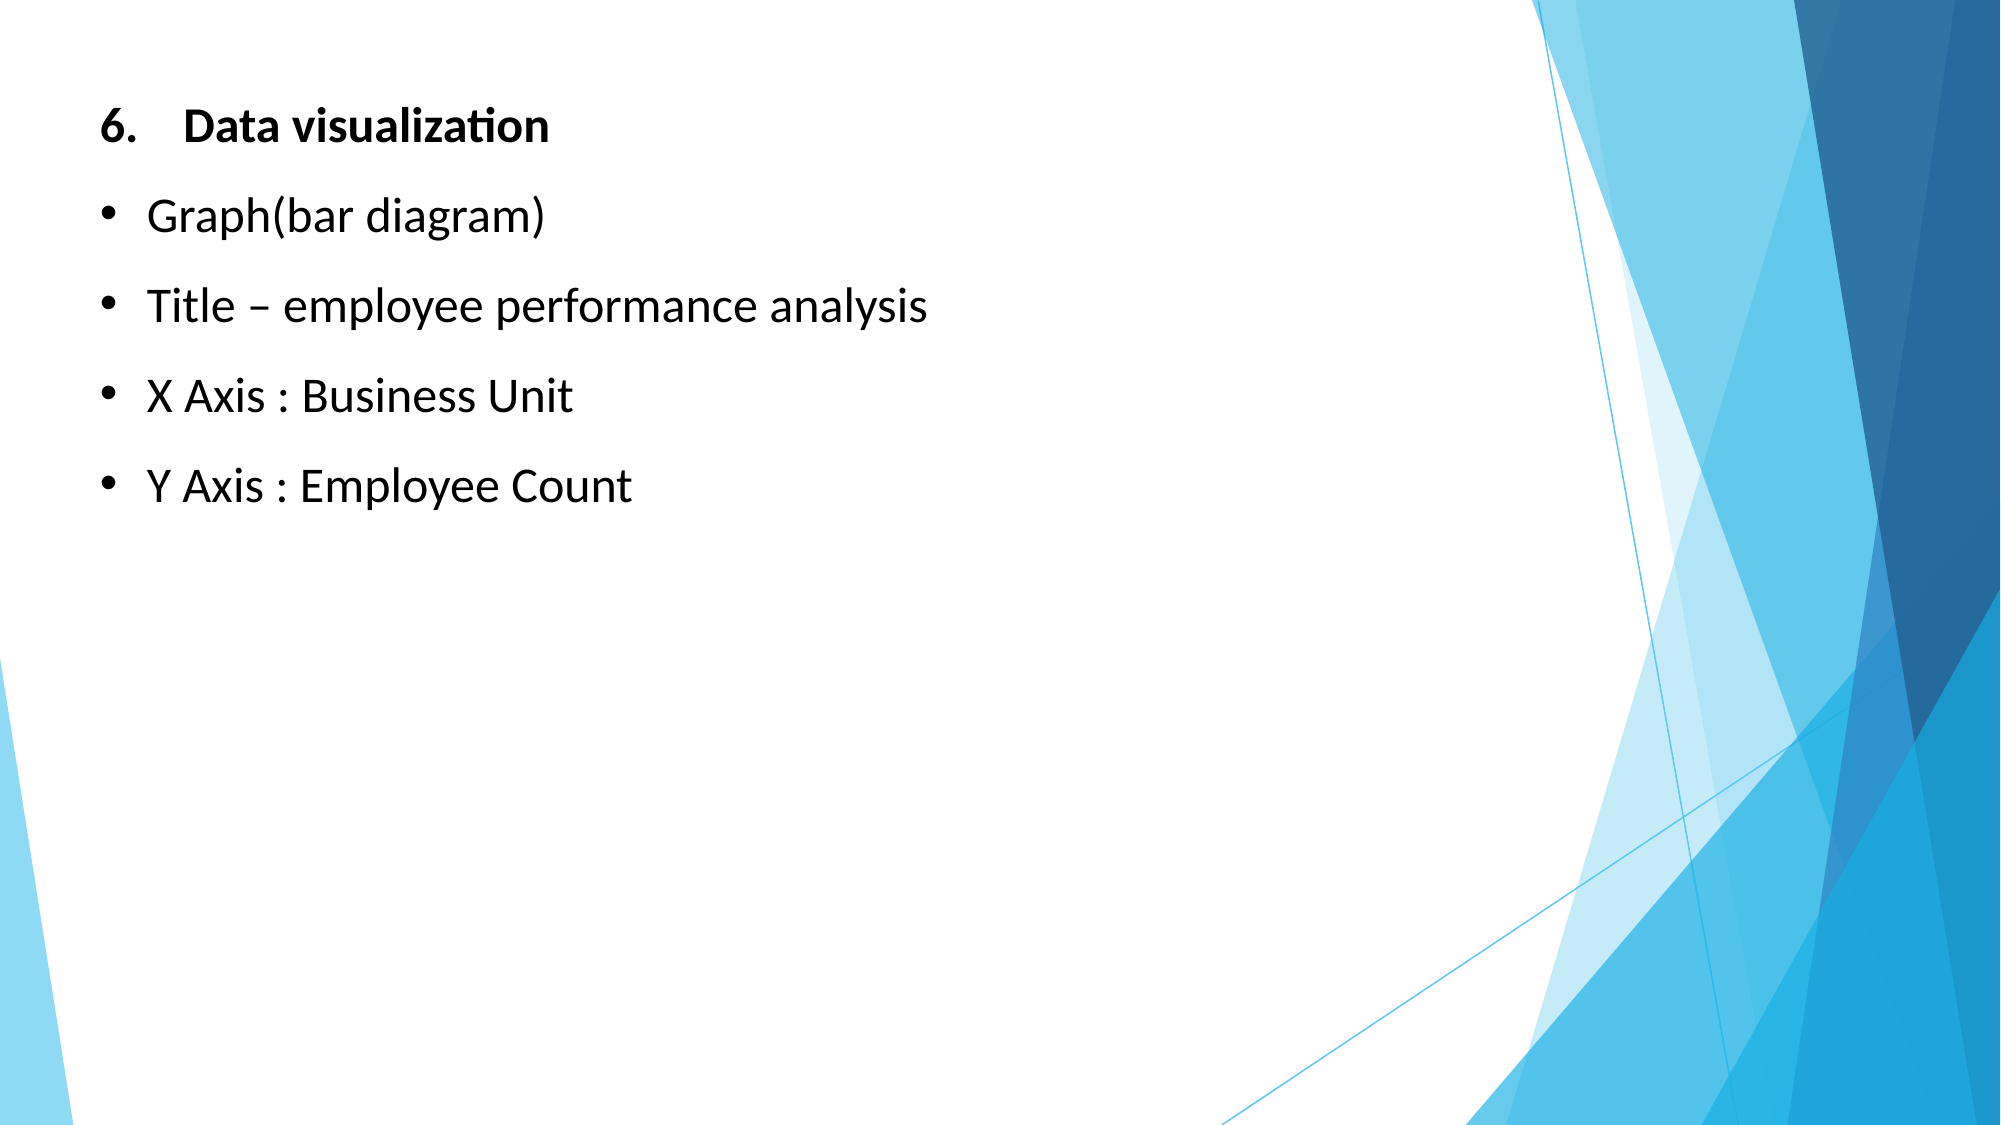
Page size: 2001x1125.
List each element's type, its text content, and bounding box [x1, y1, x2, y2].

list 6. Data visualization Graph(bar diagram) Title – employee performance analysis X Axis : Business Unit Y Axis : Employee Count [99, 62, 1900, 508]
